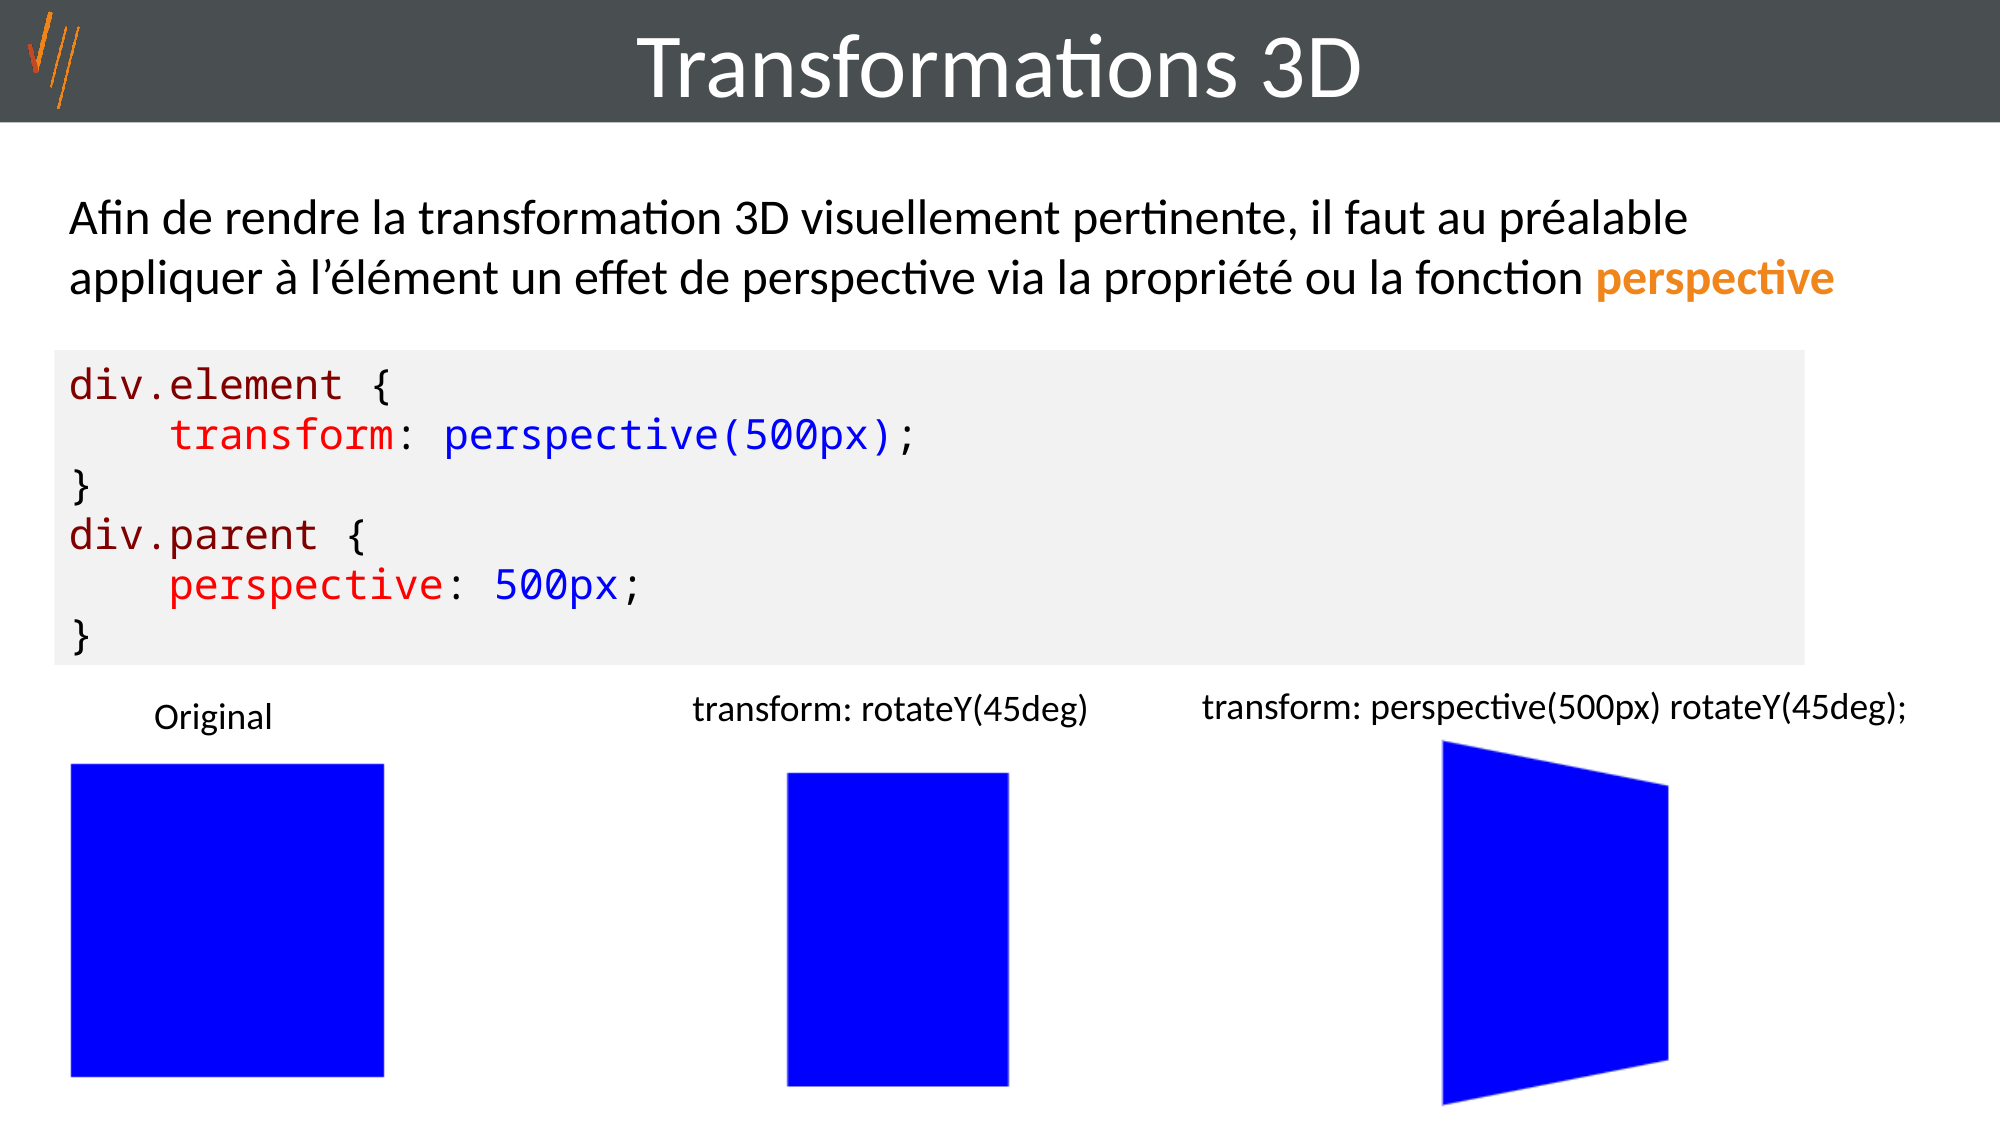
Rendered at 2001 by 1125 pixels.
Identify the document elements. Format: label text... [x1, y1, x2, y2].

text_box Afin de rendre la transformation 3D visuellement pertinente, il faut au préalable appliquer à l’élément un effet de perspective via la propriété ou la fonction perspective [54, 176, 1890, 312]
text_box Transformations 3D [0, 0, 2000, 123]
text_box transform: rotateY(45deg) [677, 677, 1104, 737]
text_box transform: perspective(500px) rotateY(45deg); [1187, 674, 1923, 735]
picture [0, 6, 109, 116]
picture [744, 745, 1036, 1104]
picture [54, 747, 400, 1093]
text_box Original [139, 685, 361, 745]
picture [1420, 726, 1700, 1122]
text_box div.element { transform: perspective(500px); } div.parent { perspective: 500px; } [54, 350, 1805, 665]
